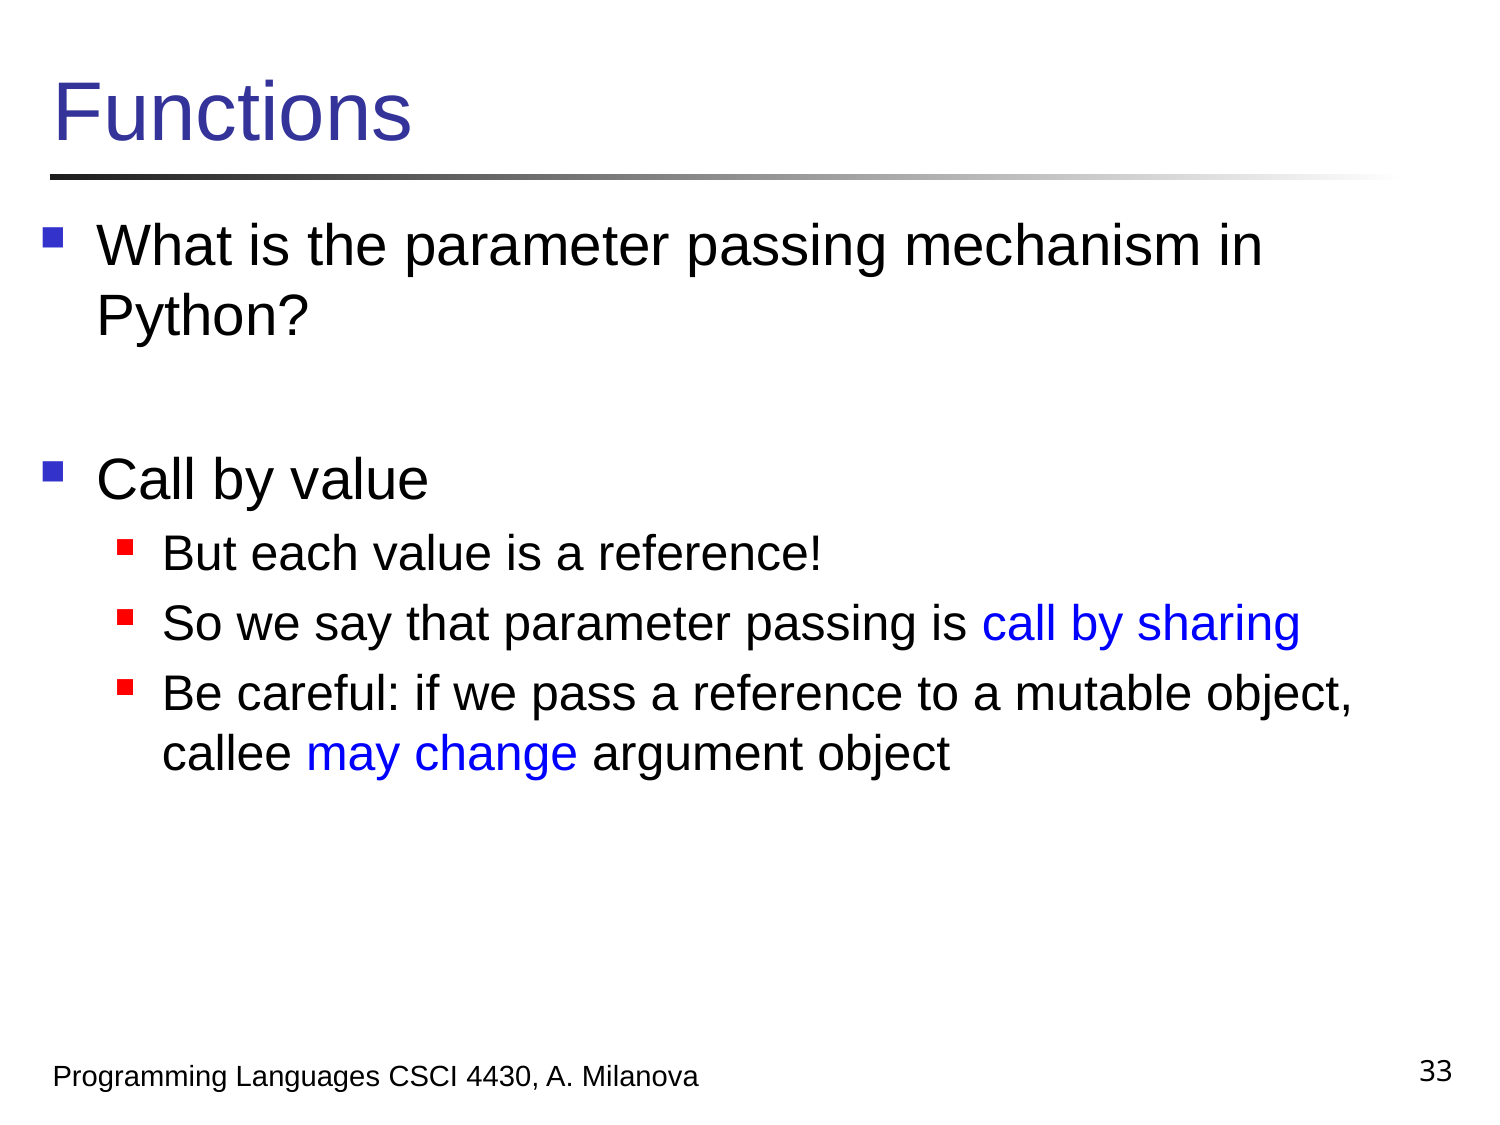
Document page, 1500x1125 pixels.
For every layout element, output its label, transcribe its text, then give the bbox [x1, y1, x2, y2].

list What is the parameter passing mechanism in Python? Call by value But each value is a reference! So we say that parameter passing is call by sharing Be careful: if we pass a reference to a mutable object, callee may change argument object [24, 200, 1457, 988]
footer Programming Languages CSCI 4430, A. Milanova [37, 1025, 813, 1100]
slide_number 33 [1155, 1024, 1468, 1100]
title Functions [37, 0, 1466, 165]
